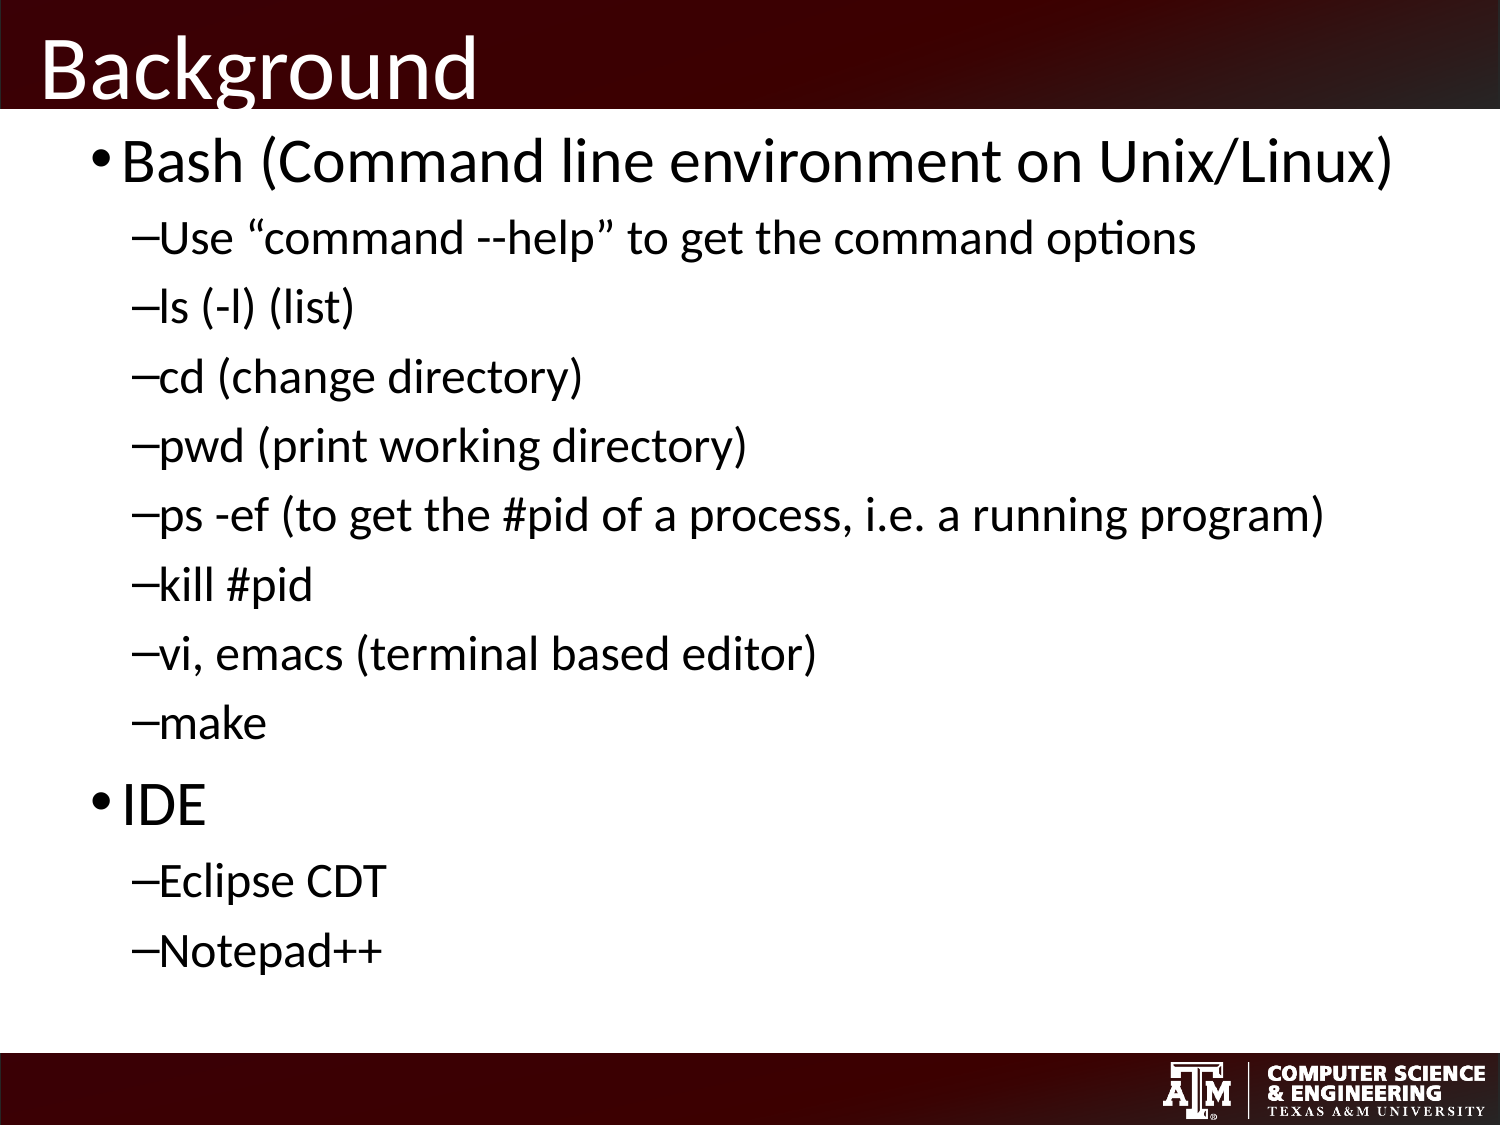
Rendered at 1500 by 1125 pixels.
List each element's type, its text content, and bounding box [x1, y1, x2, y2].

title Background [24, 2, 1467, 124]
list Bash (Command line environment on Unix/Linux) Use “command --help” to get the command options ls (-l) (list) cd (change directory) pwd (print working directory) ps -ef (to get the #pid of a process, i.e. a running program) kill #pid vi, emacs (terminal based editor) make IDE Eclipse CDT Notepad++ [75, 124, 1425, 988]
picture [0, 0, 1500, 109]
picture [0, 1053, 1500, 1125]
